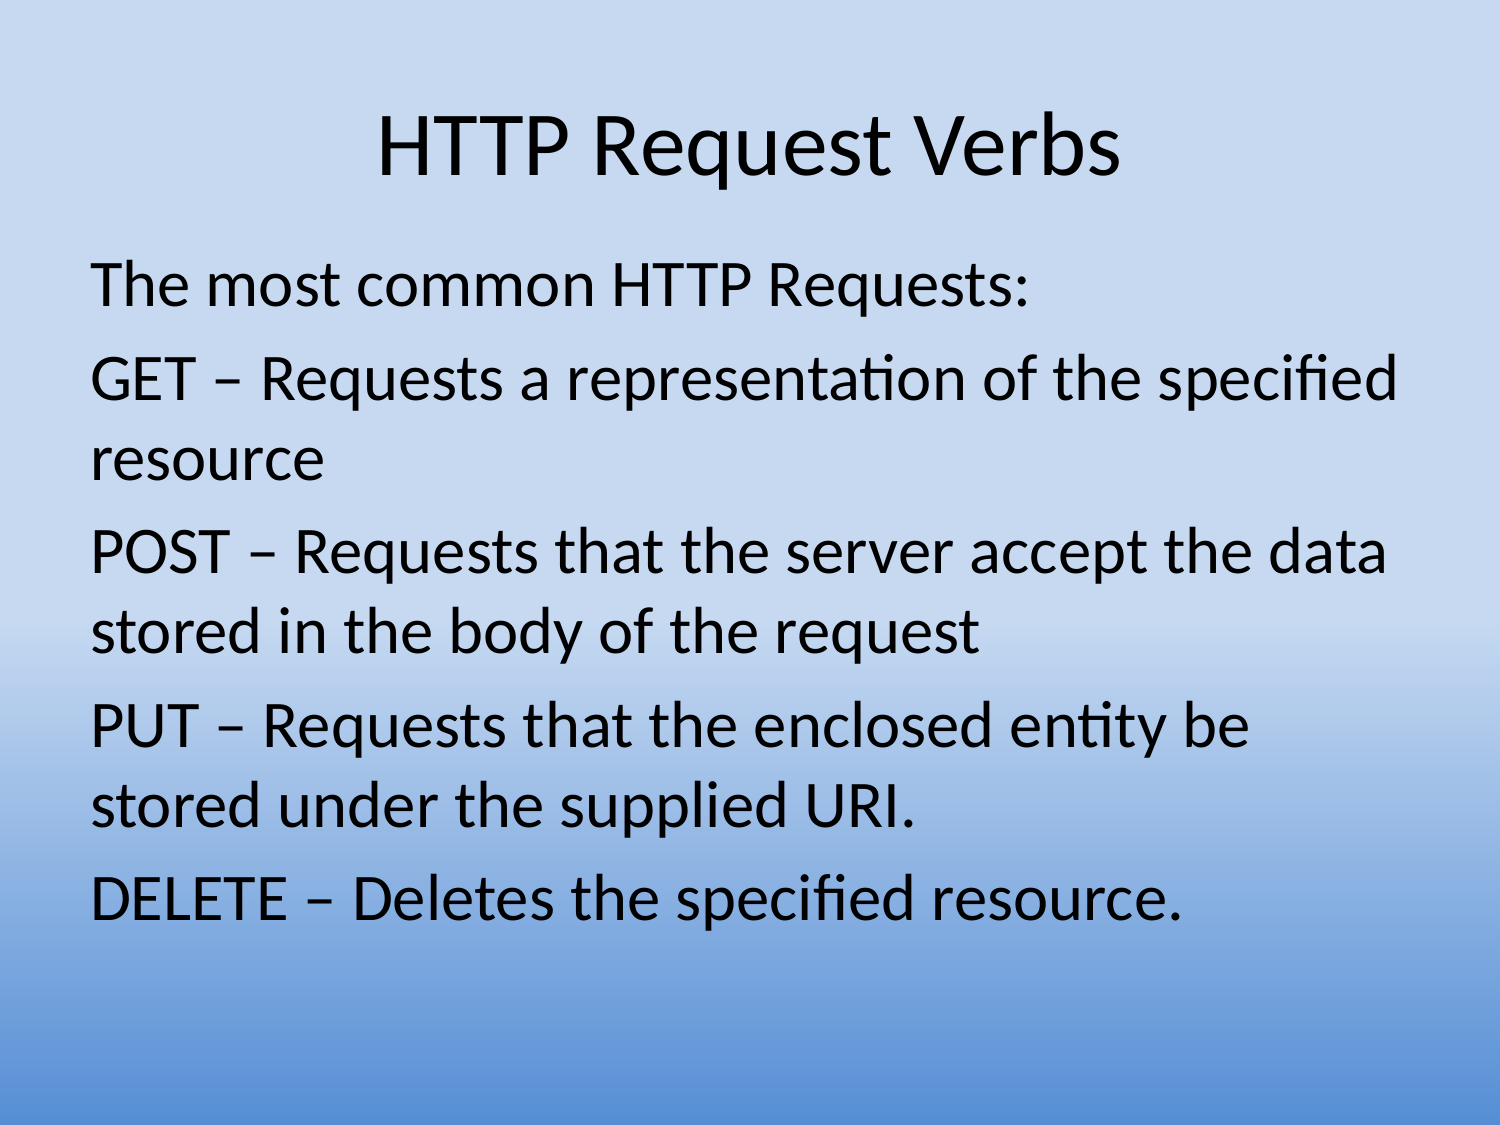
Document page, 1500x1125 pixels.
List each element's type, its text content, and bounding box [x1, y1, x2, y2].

list The most common HTTP Requests: GET – Requests a representation of the specified resource POST – Requests that the server accept the data stored in the body of the request PUT – Requests that the enclosed entity be stored under the supplied URI. DELETE – Deletes the specified resource. [75, 232, 1425, 991]
title HTTP Request Verbs [75, 45, 1425, 232]
